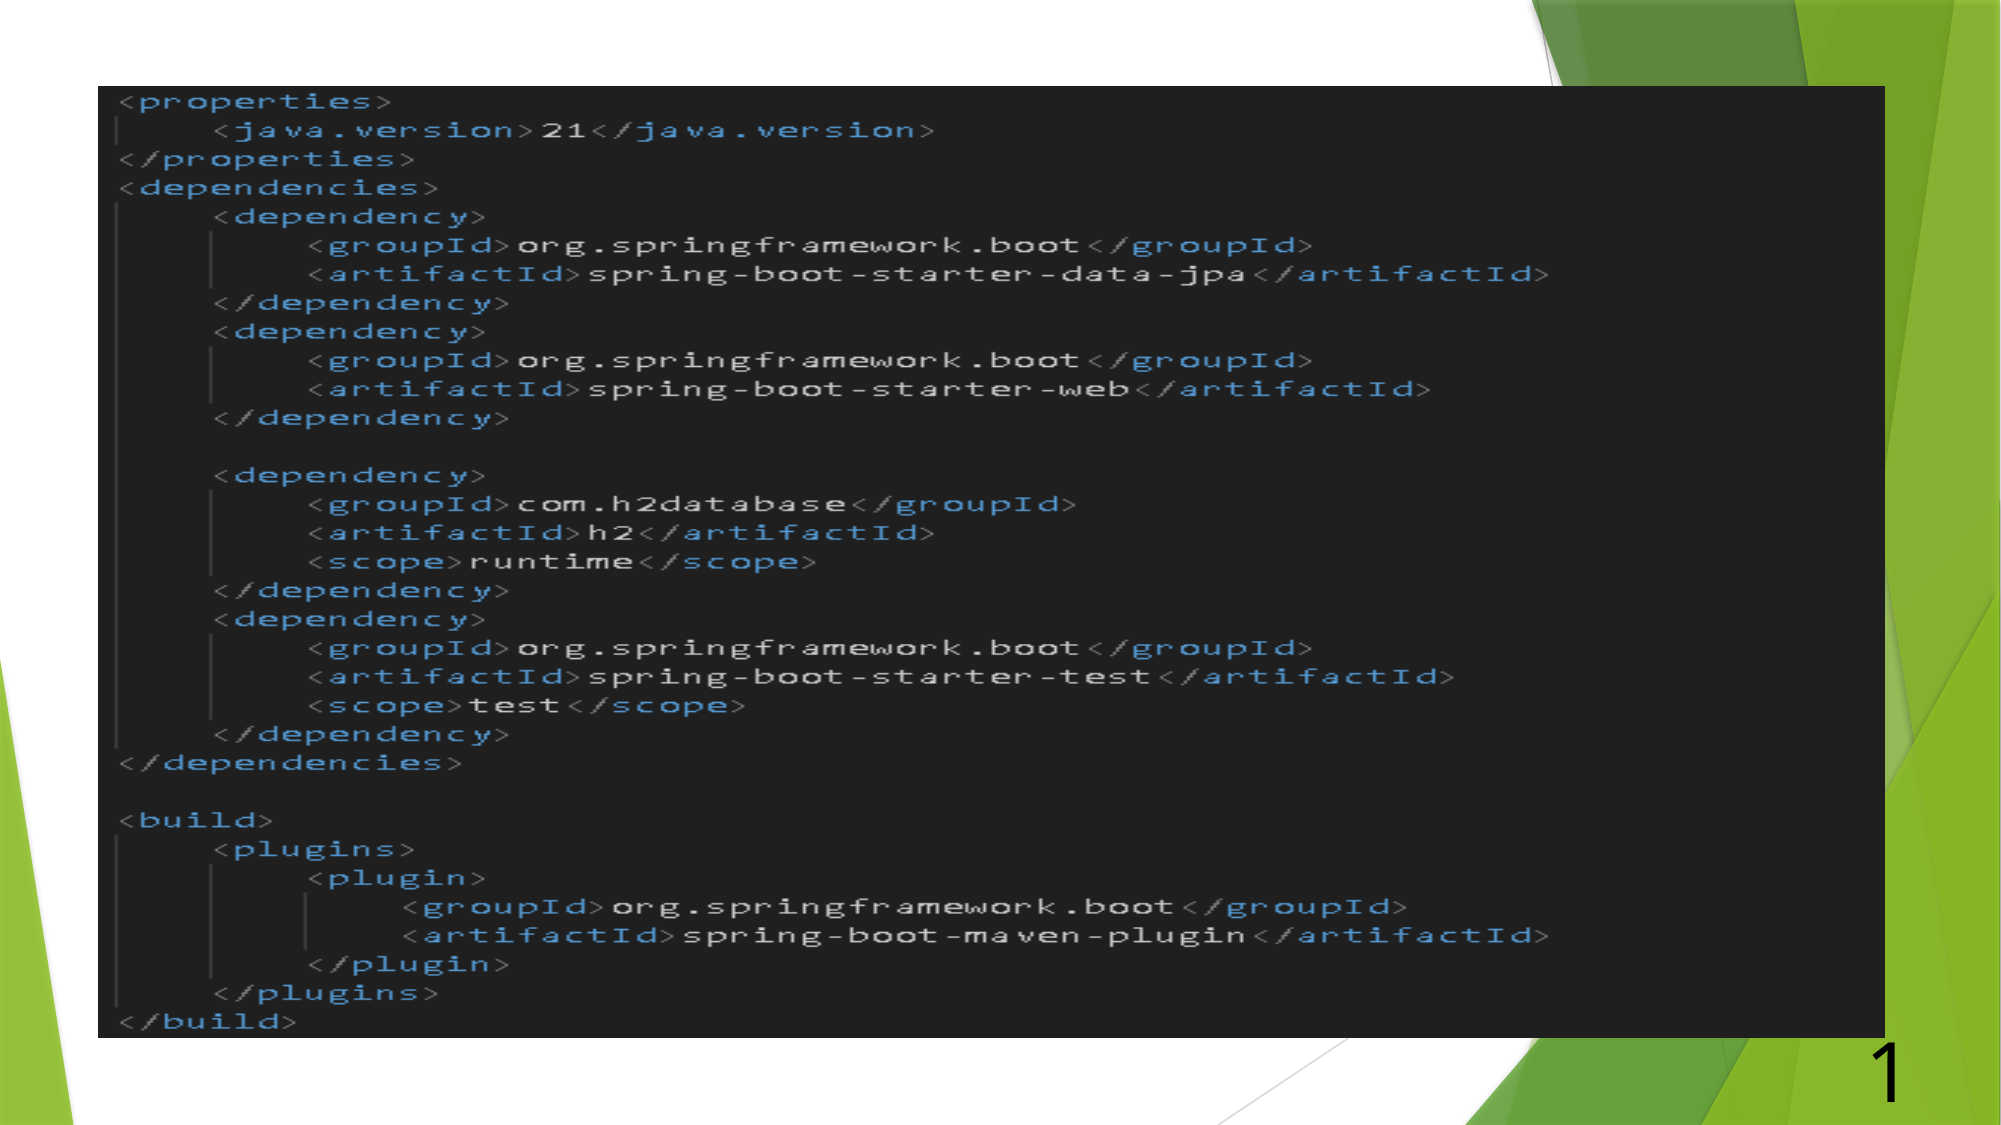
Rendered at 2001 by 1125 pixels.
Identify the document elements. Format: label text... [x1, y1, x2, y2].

slide_number 14 [1850, 1038, 1971, 1114]
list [98, 85, 1885, 1038]
